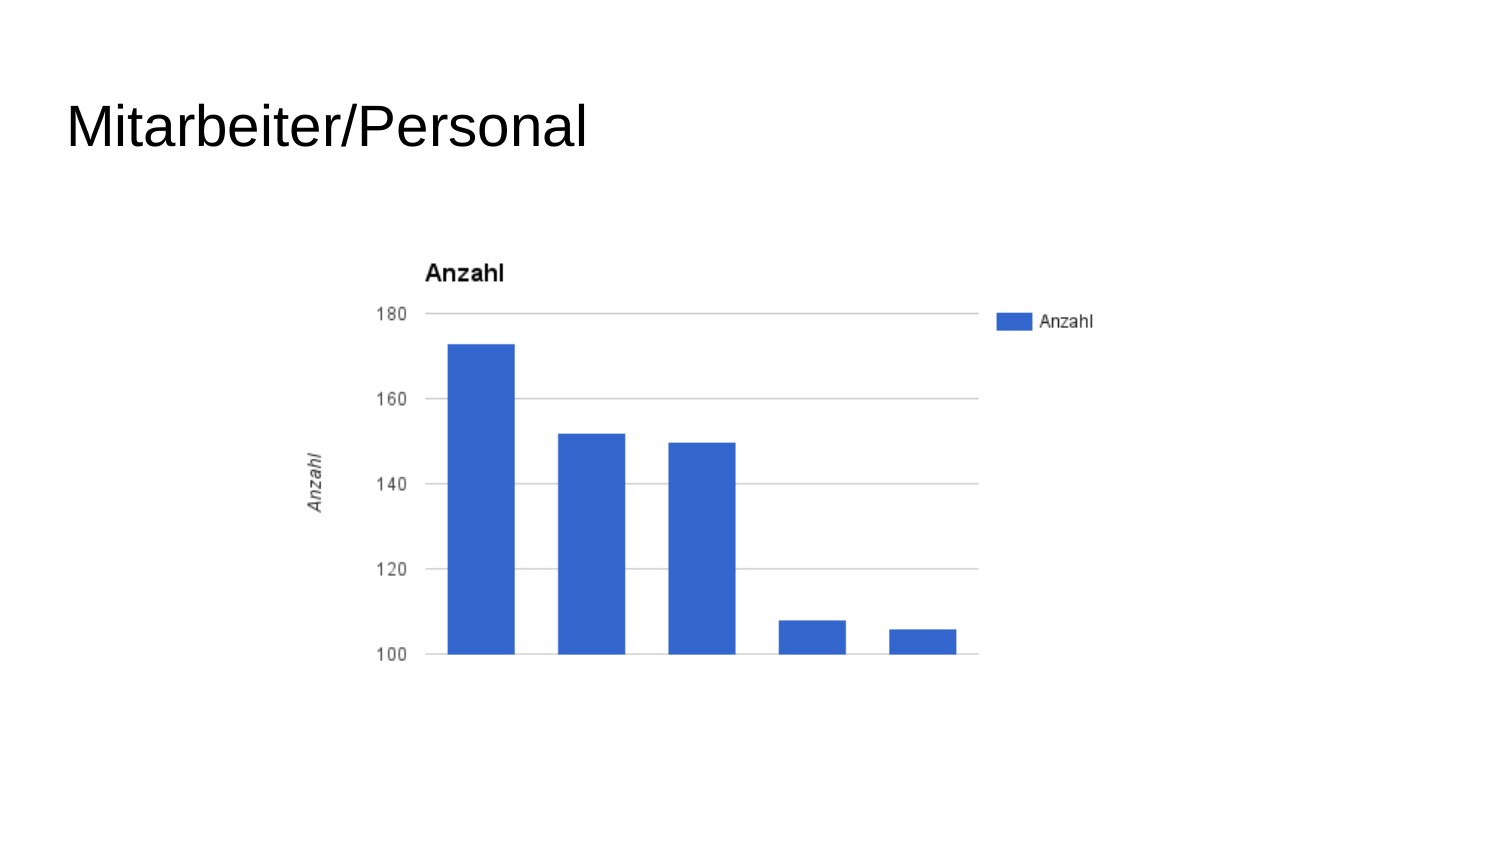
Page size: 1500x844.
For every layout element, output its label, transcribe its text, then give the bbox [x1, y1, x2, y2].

title Mitarbeiter/Personal [51, 72, 1449, 167]
picture [254, 207, 1150, 761]
